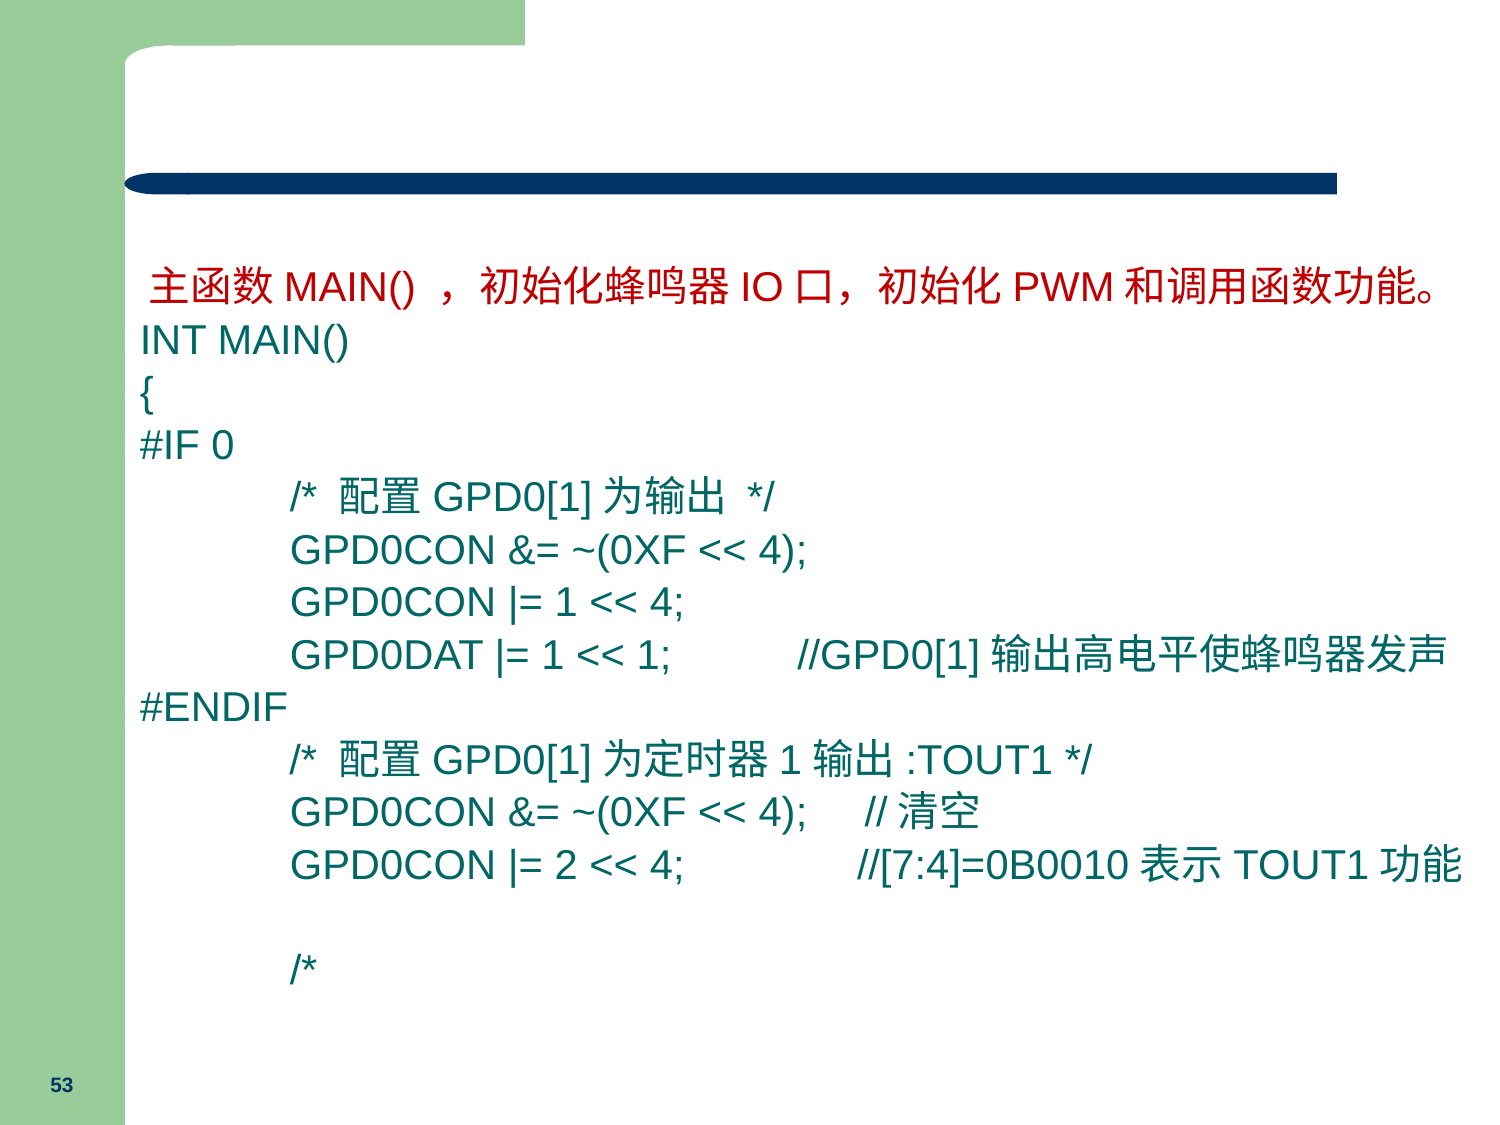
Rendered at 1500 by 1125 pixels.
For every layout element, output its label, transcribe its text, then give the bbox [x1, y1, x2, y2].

text_box 主函数main() ，初始化蜂鸣器IO口，初始化PWM和调用函数功能。 int main() { #if 0 /* 配置GPD0[1]为输出 */ GPD0CON &= ~(0xF << 4); GPD0CON |= 1 << 4; GPD0DAT |= 1 << 1; //GPD0[1]输出高电平使蜂鸣器发声 #endif /* 配置GPD0[1]为定时器1输出:TOUT1 */ GPD0CON &= ~(0xF << 4); //清空 GPD0CON |= 2 << 4; //[7:4]=0b0010表示TOUT1功能 /* [125, 262, 1483, 1000]
slide_number 53 [13, 1023, 111, 1105]
